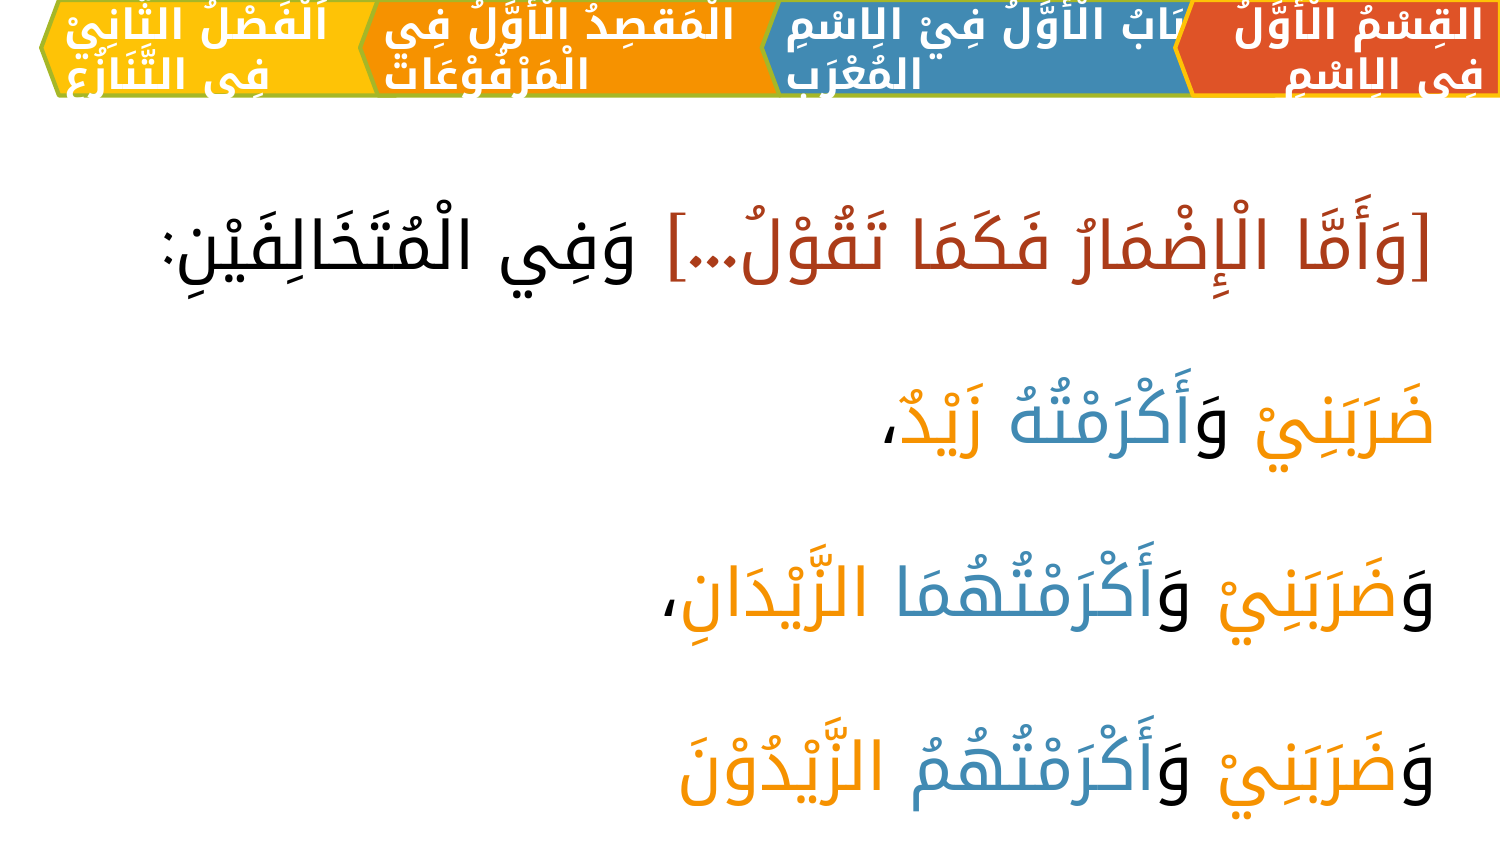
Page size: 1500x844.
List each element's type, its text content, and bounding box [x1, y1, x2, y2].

text_box القِسْمُ الْأَوَّلُ فِي الِاسْمِ [1173, 0, 1500, 98]
list [وَأَمَّا الْإِضْمَارُ فَكَمَا تَقُوْلُ...] وَفِي الْمُتَخَالِفَيْنِ: ضَرَبَنِيْ وَأَكْرَمْتُهُ زَيْدٌ، وَضَرَبَنِيْ وَأَكْرَمْتُهُمَا الزَّيْدَانِ، وَضَرَبَنِيْ وَأَكْرَمْتُهُمُ الزَّيْدُوْنَ [29, 102, 1471, 824]
text_box الْمَقصِدُ الْأَوَّلُ فِي الْمَرْفُوْعَات [358, 0, 778, 98]
text_box اَلبَابُ الْأَوَّلُ فِيْ الِاسْمِ المُعْرَبِ [759, 0, 1192, 98]
text_box اَلْفَصْلُ الثَّانِيْ فِي التَّنَازُعِ [39, 0, 377, 98]
